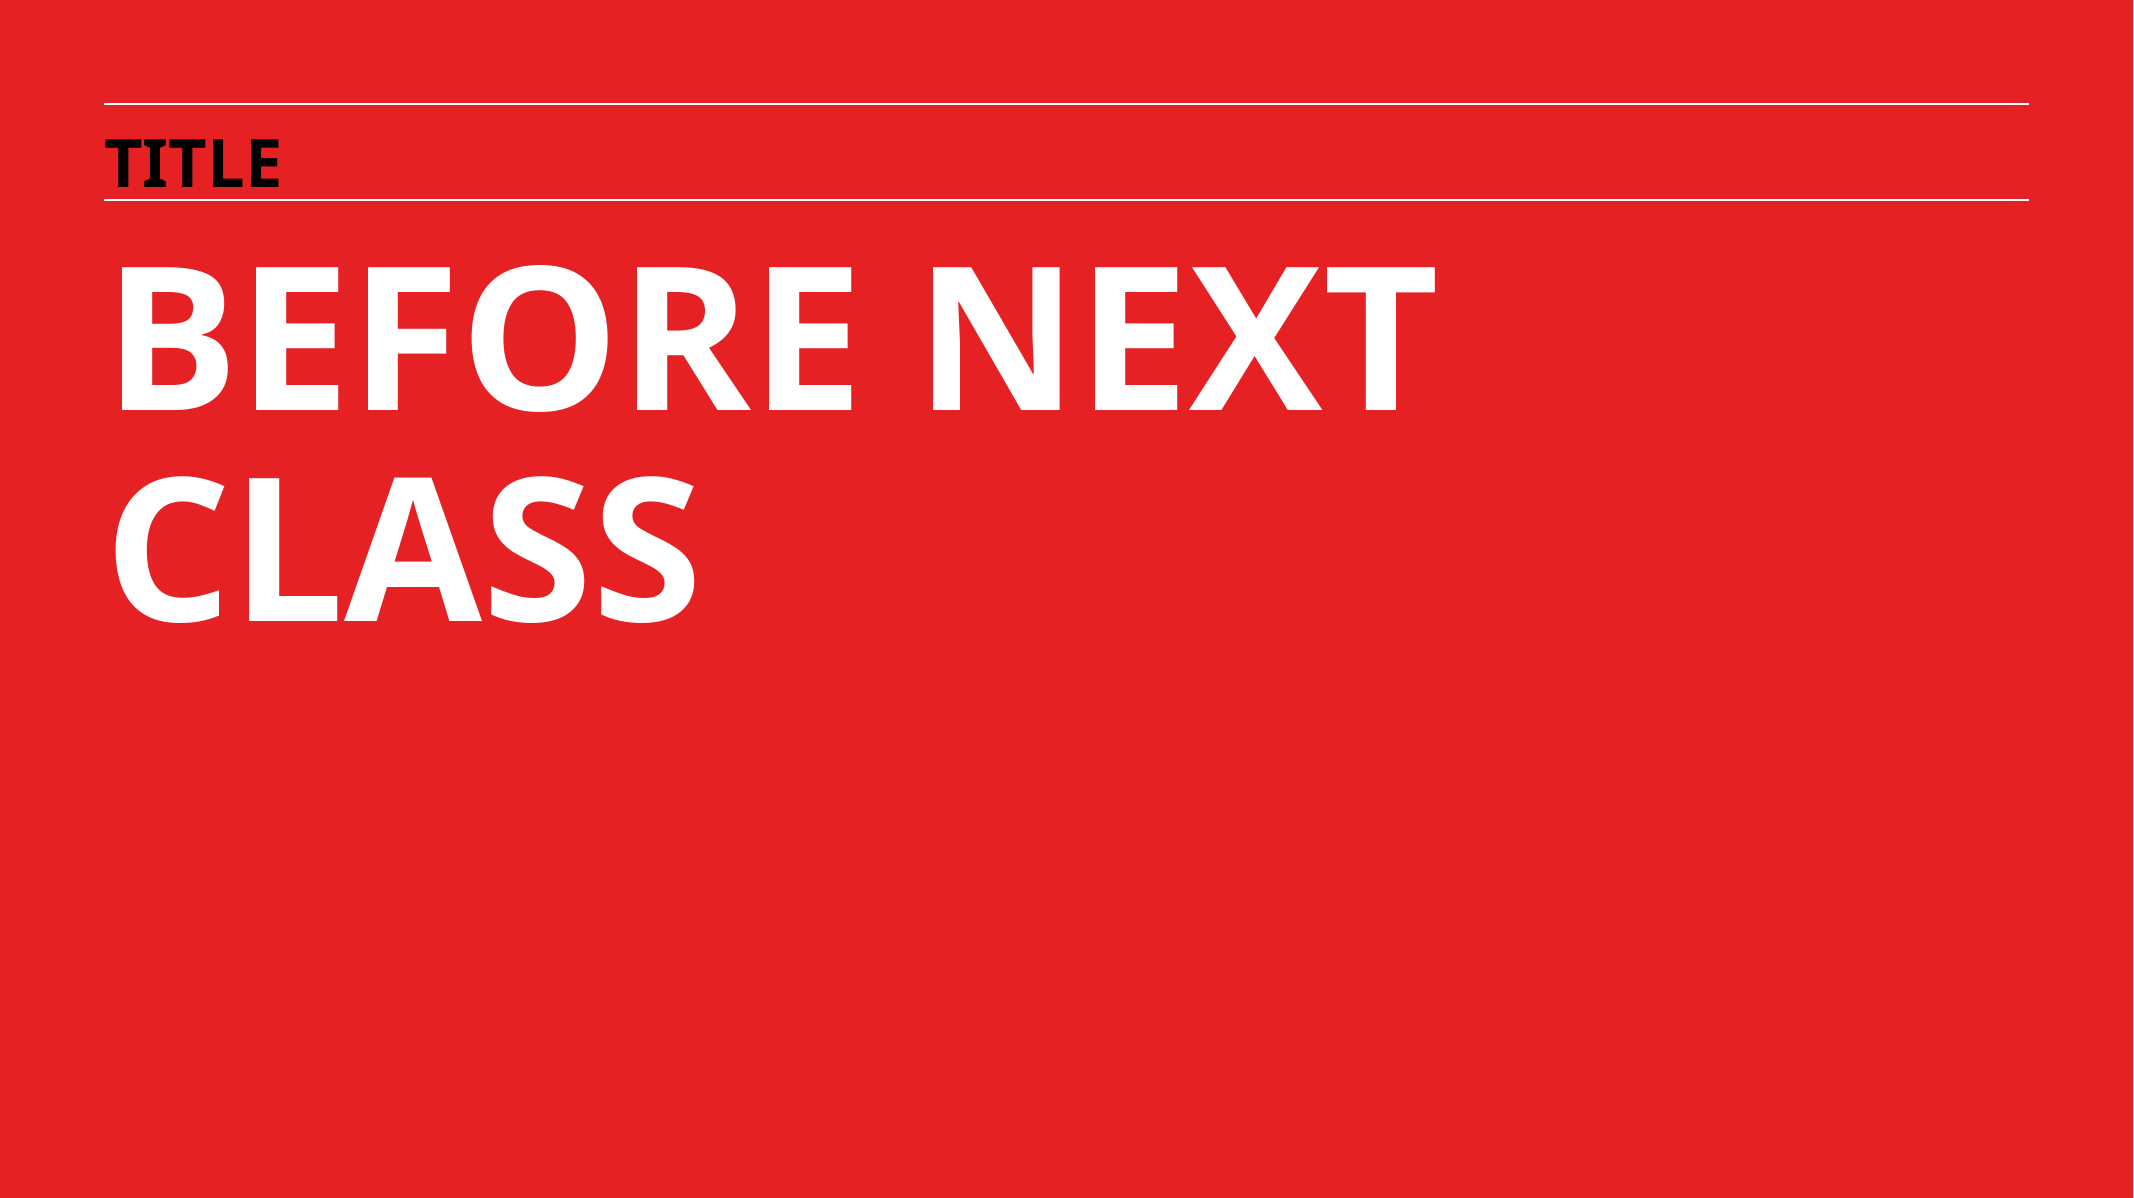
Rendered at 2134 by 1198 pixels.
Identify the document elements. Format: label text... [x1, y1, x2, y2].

text_box TITLE [104, 120, 1771, 192]
text_box BEFORE NEXT CLASS [104, 241, 2030, 703]
